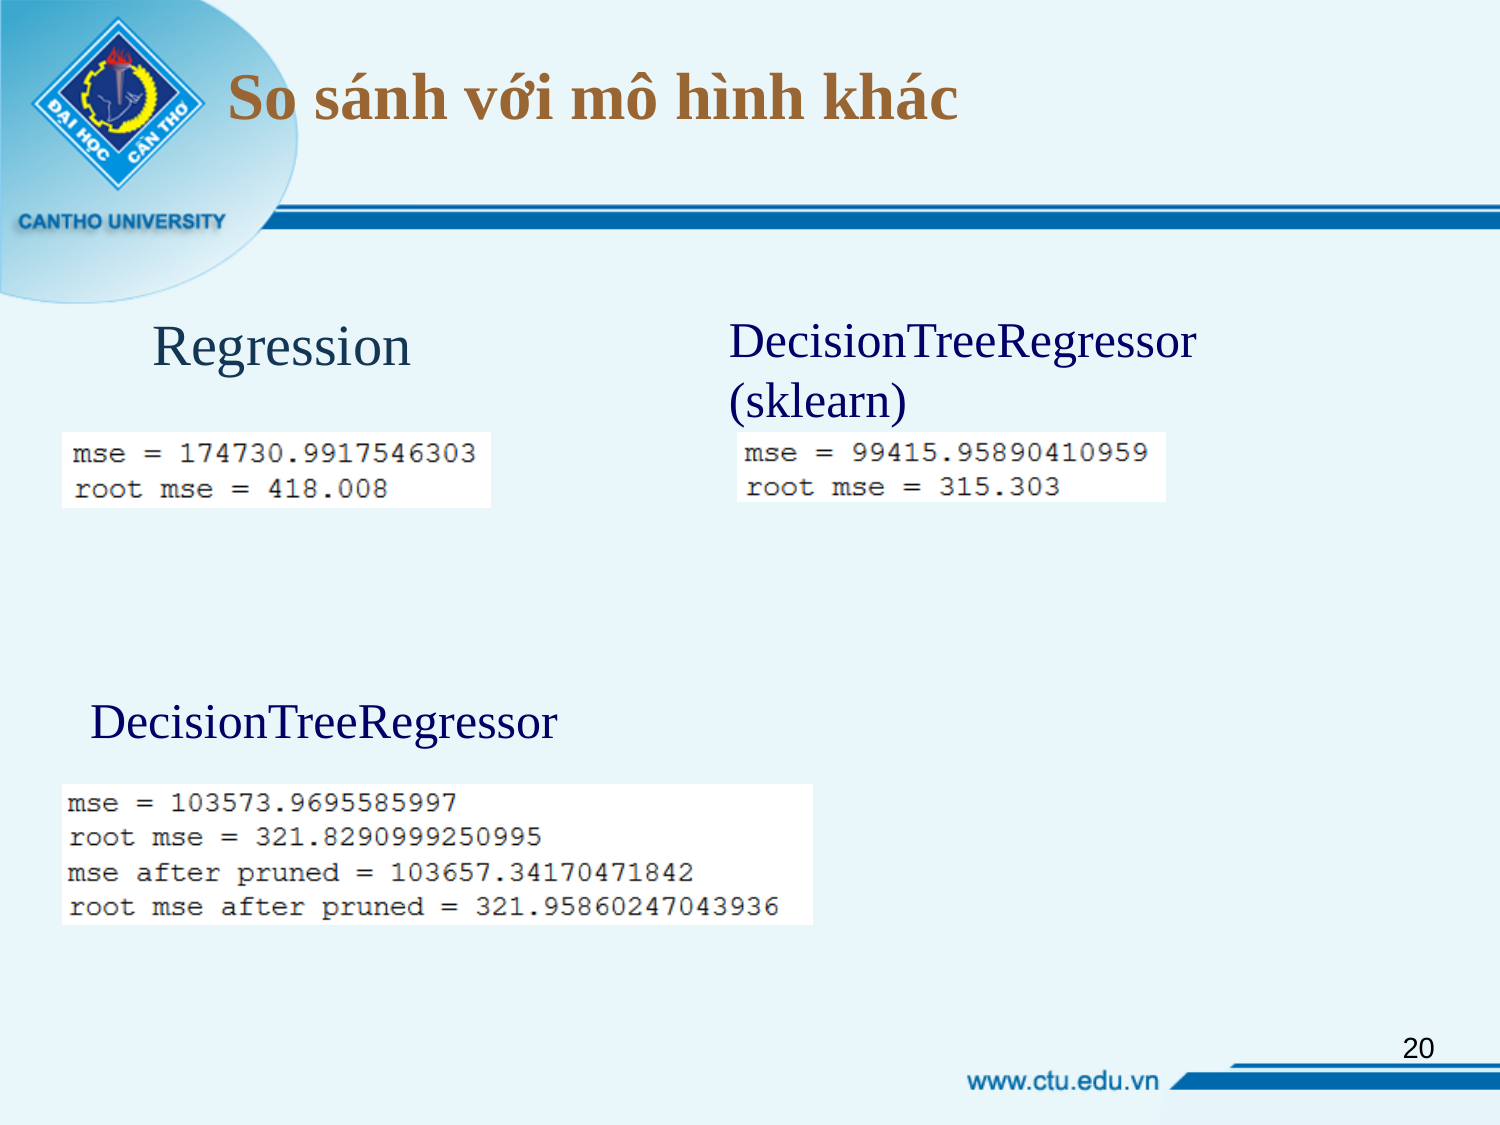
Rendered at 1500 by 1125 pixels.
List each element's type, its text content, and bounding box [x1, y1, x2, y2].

list Regression [137, 299, 450, 396]
picture [0, 0, 1500, 1125]
text_box DecisionTreeRegressor (sklearn) [713, 299, 1277, 396]
slide_number 20 [1100, 1021, 1450, 1113]
text_box DecisionTreeRegressor [75, 681, 638, 777]
title So sánh với mô hình khác [212, 26, 1375, 160]
